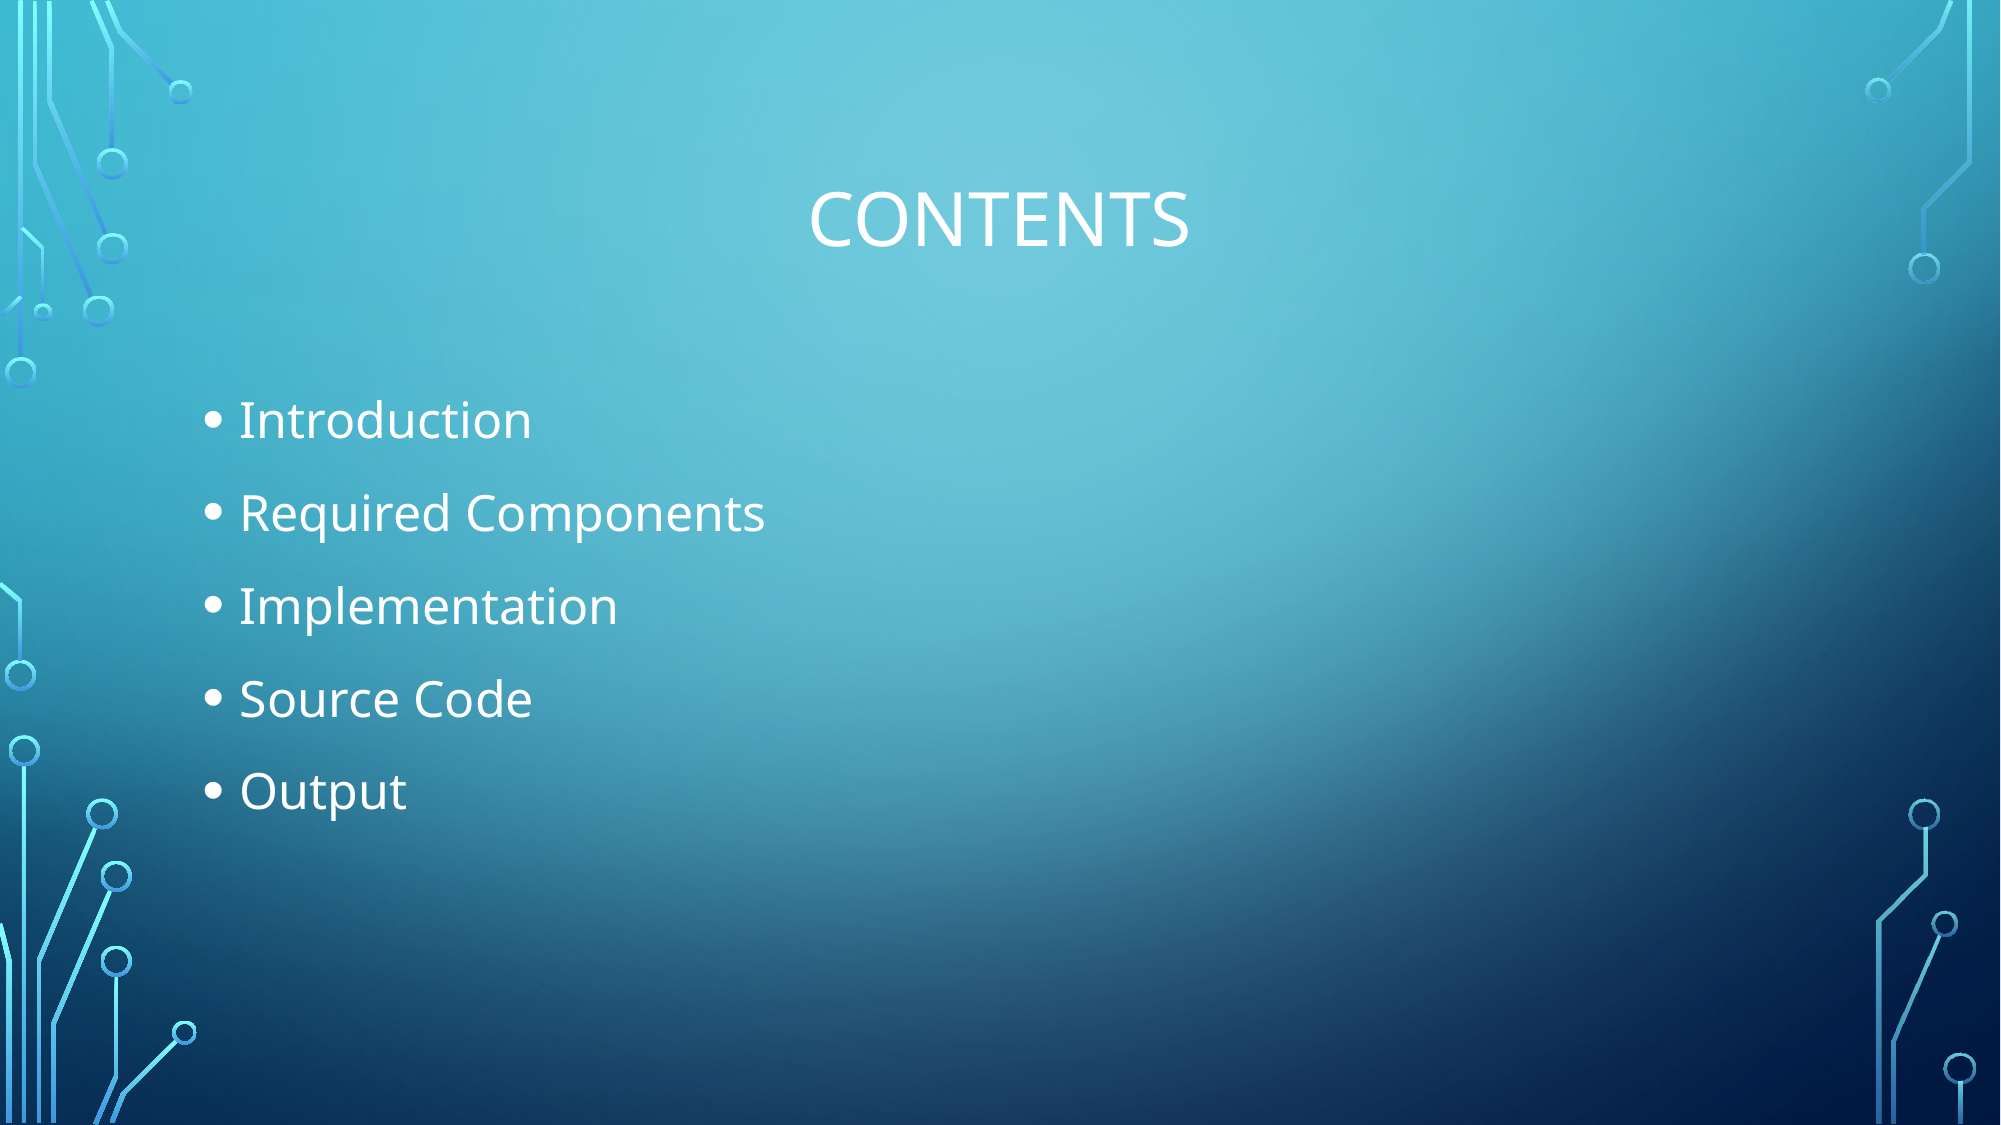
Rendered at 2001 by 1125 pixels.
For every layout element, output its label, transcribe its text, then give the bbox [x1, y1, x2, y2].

list Introduction Required Components Implementation Source Code Output [187, 369, 1813, 950]
title Contents [187, 101, 1813, 344]
